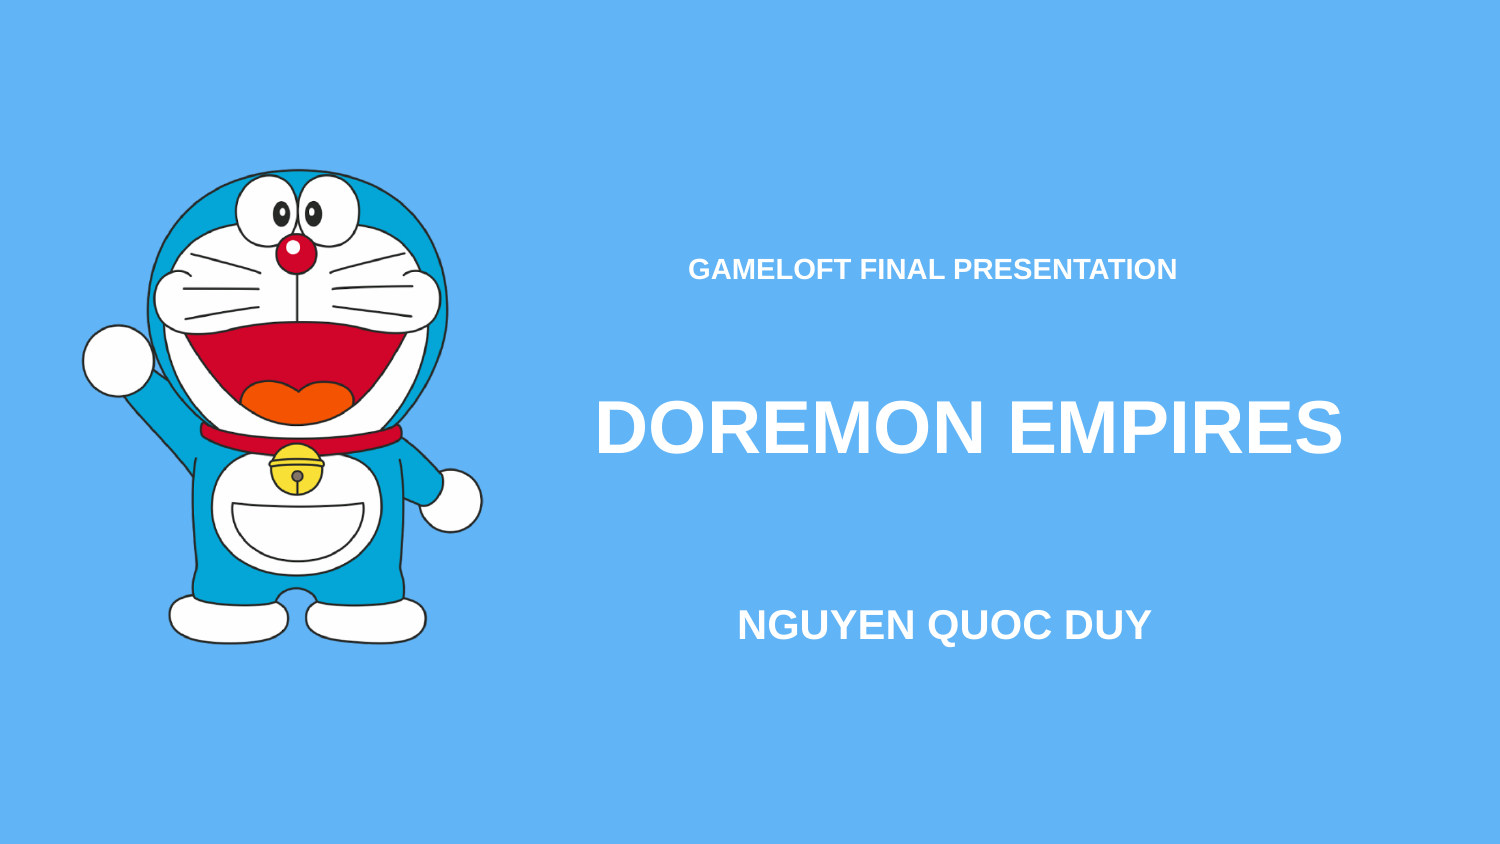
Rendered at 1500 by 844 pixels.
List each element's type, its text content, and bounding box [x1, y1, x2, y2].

list NGUYEN QUOC DUY [759, 575, 1500, 670]
text_box DOREMON EMPIRES [759, 375, 1500, 471]
picture [0, 90, 755, 722]
list GAMELOFT FINAL PRESENTATION [759, 244, 1500, 292]
